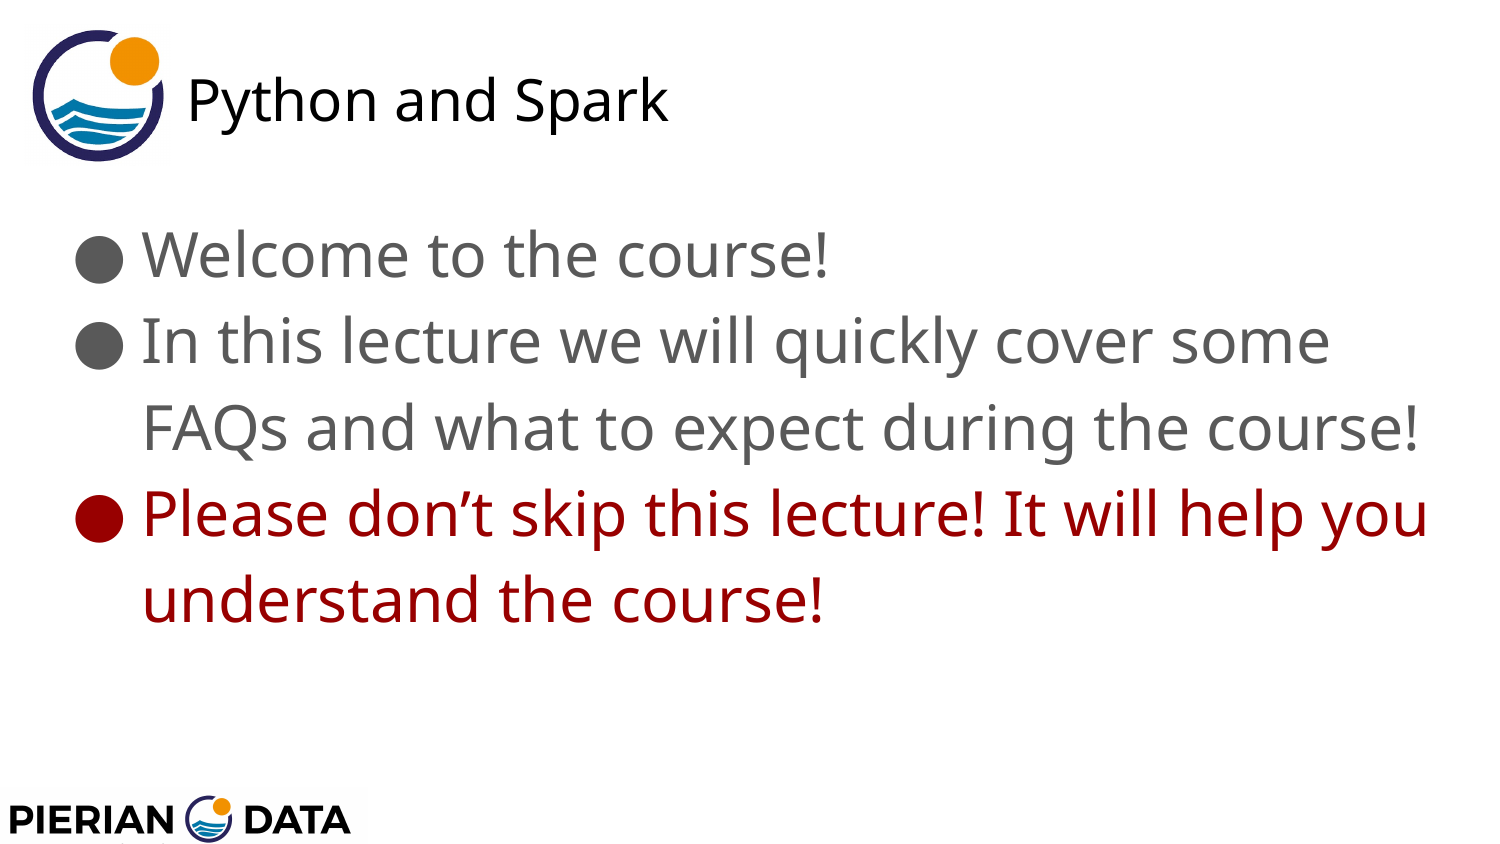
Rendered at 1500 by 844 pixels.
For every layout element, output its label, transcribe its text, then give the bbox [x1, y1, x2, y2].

list Welcome to the course! In this lecture we will quickly cover some FAQs and what to expect during the course! Please don’t skip this lecture! It will help you understand the course! [51, 189, 1449, 750]
title Python and Spark [176, 48, 1449, 143]
picture [24, 24, 172, 167]
picture [0, 787, 368, 844]
